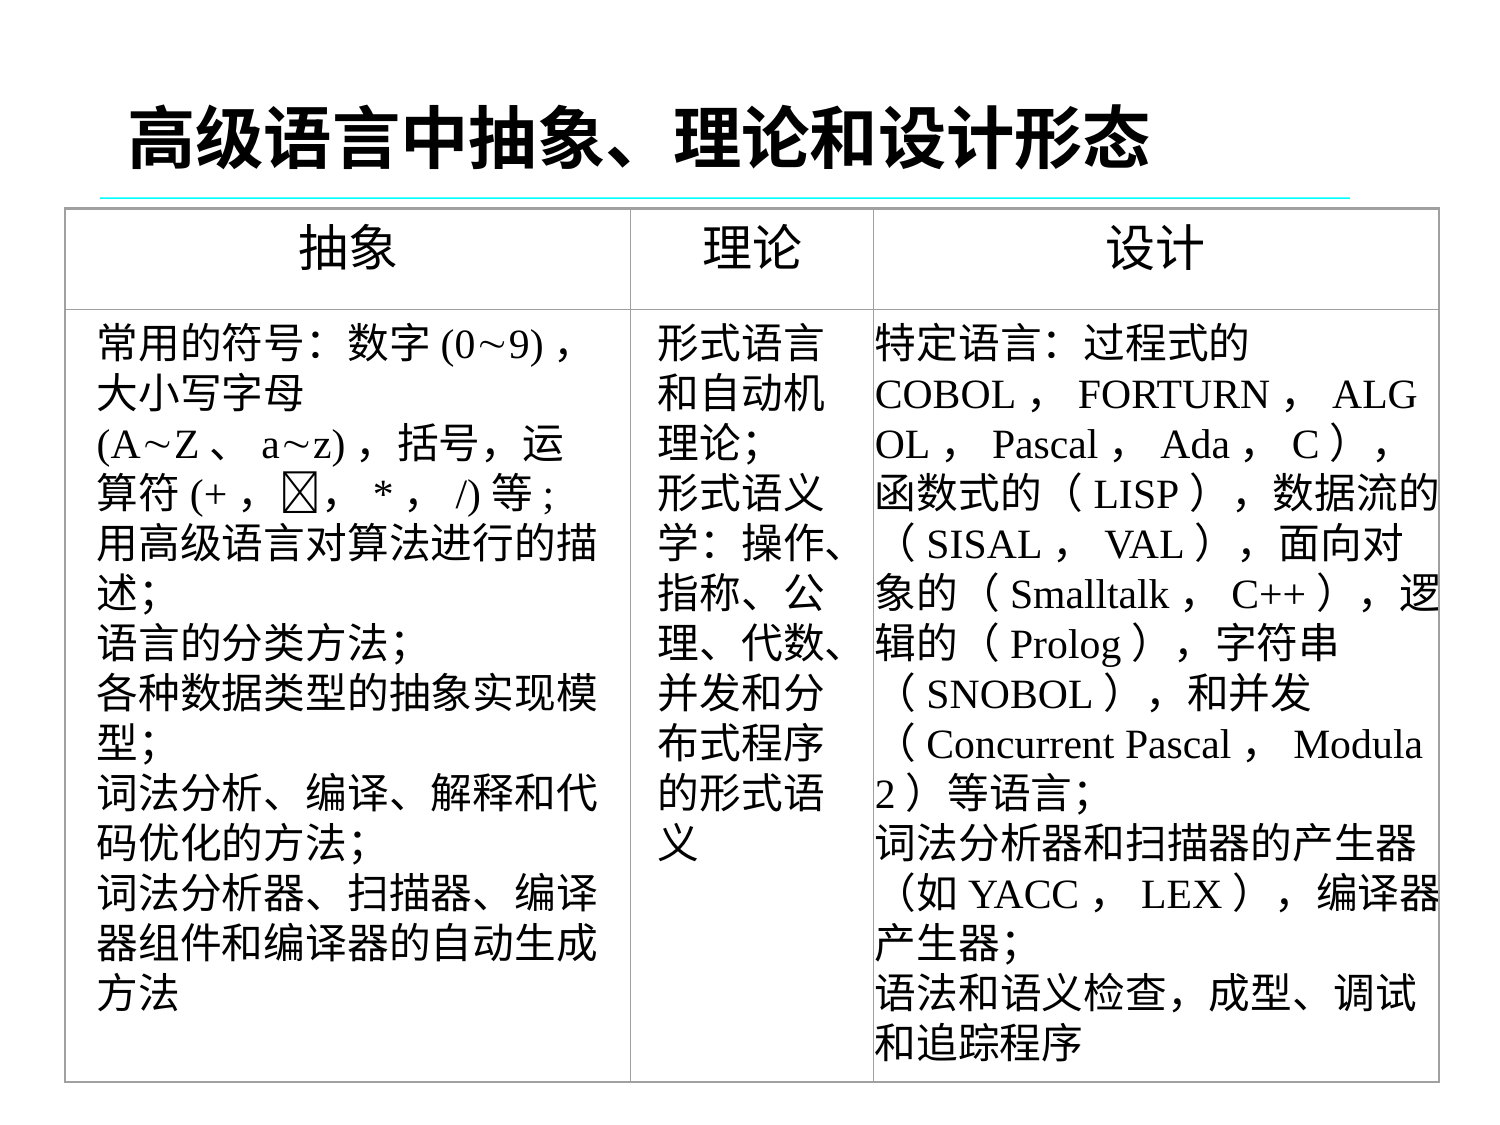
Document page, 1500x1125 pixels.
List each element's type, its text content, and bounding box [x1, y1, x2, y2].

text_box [64, 208, 1459, 1083]
text_box 高级语言中抽象、理论和设计形态 [112, 73, 1388, 208]
